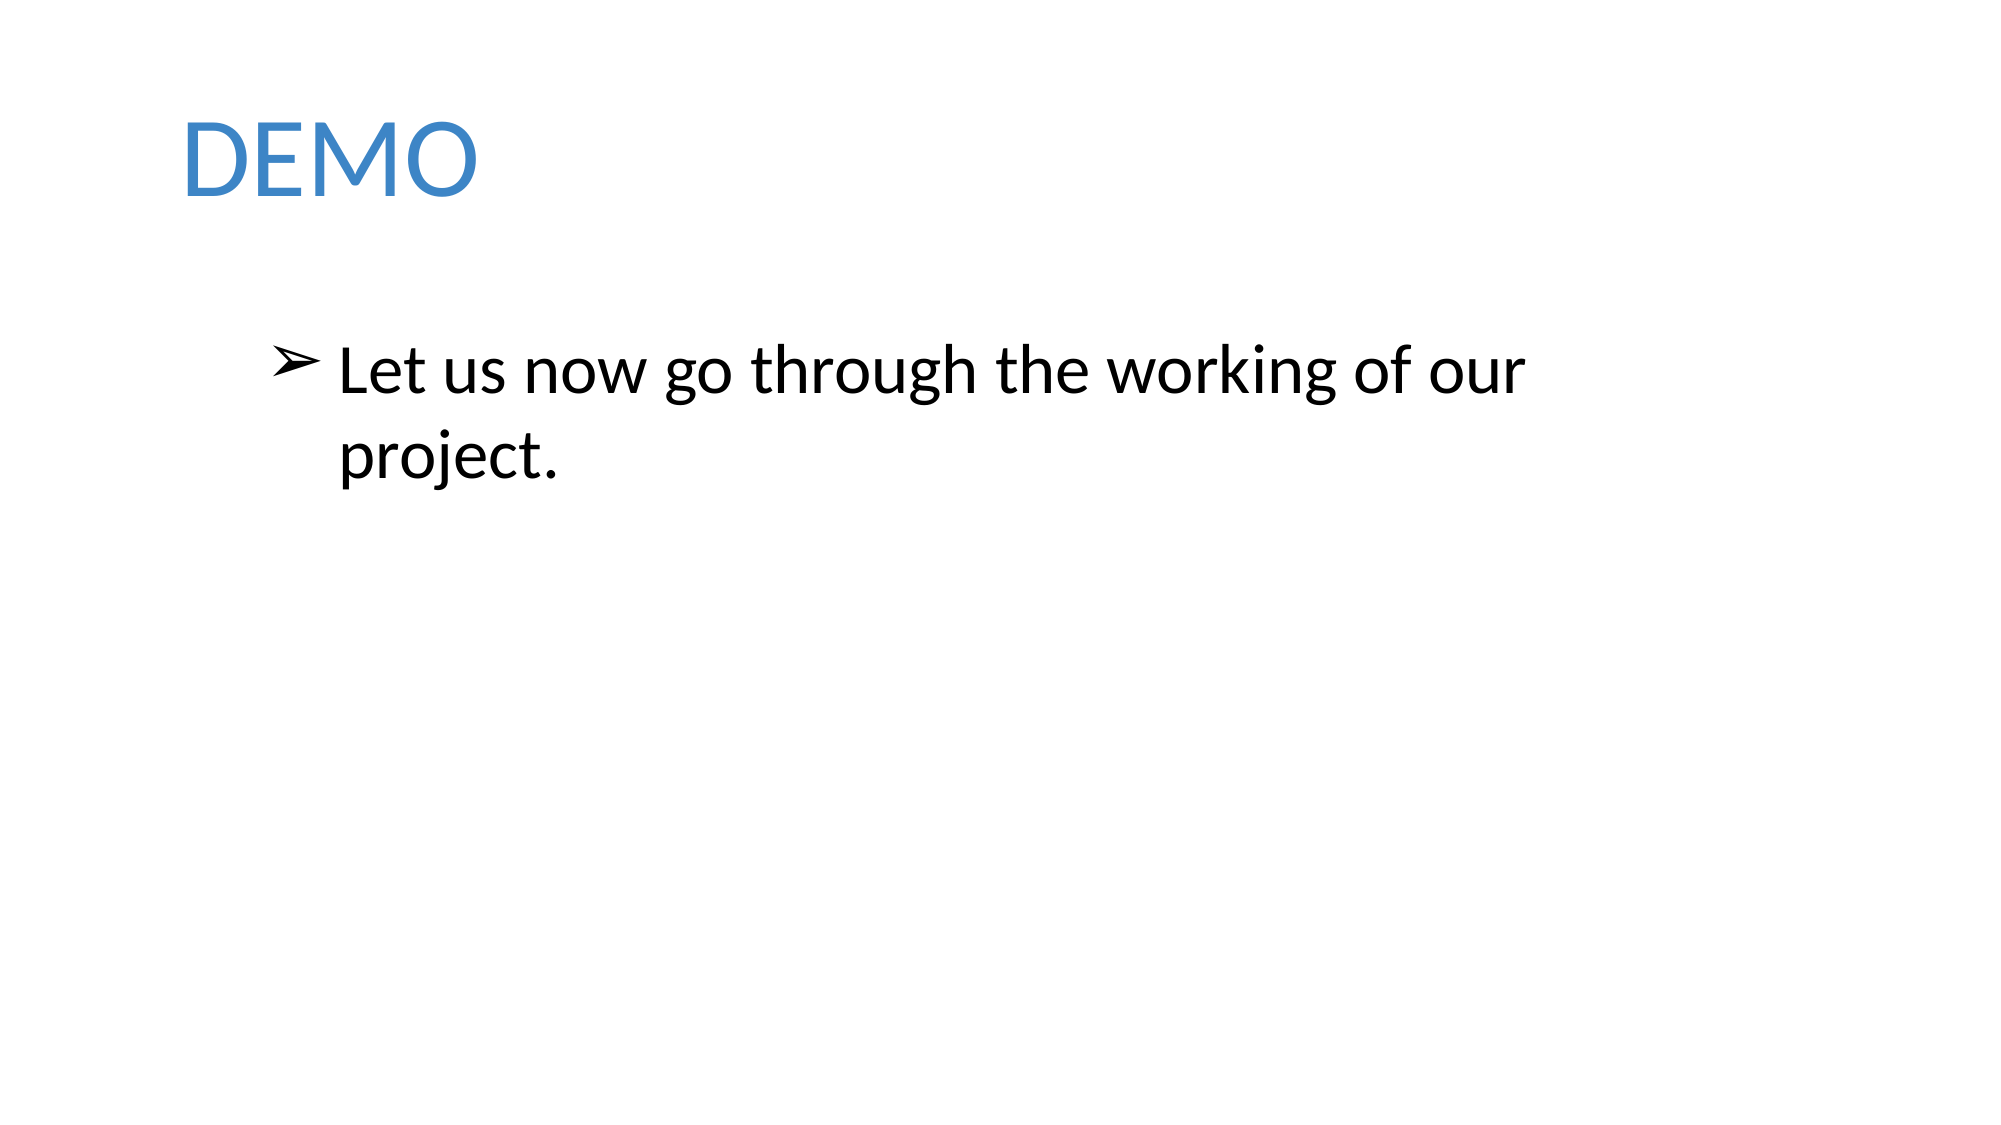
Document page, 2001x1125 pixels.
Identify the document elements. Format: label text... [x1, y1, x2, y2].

title DEMO [90, 50, 543, 269]
text_box Let us now go through the working of our project. [248, 308, 1692, 508]
